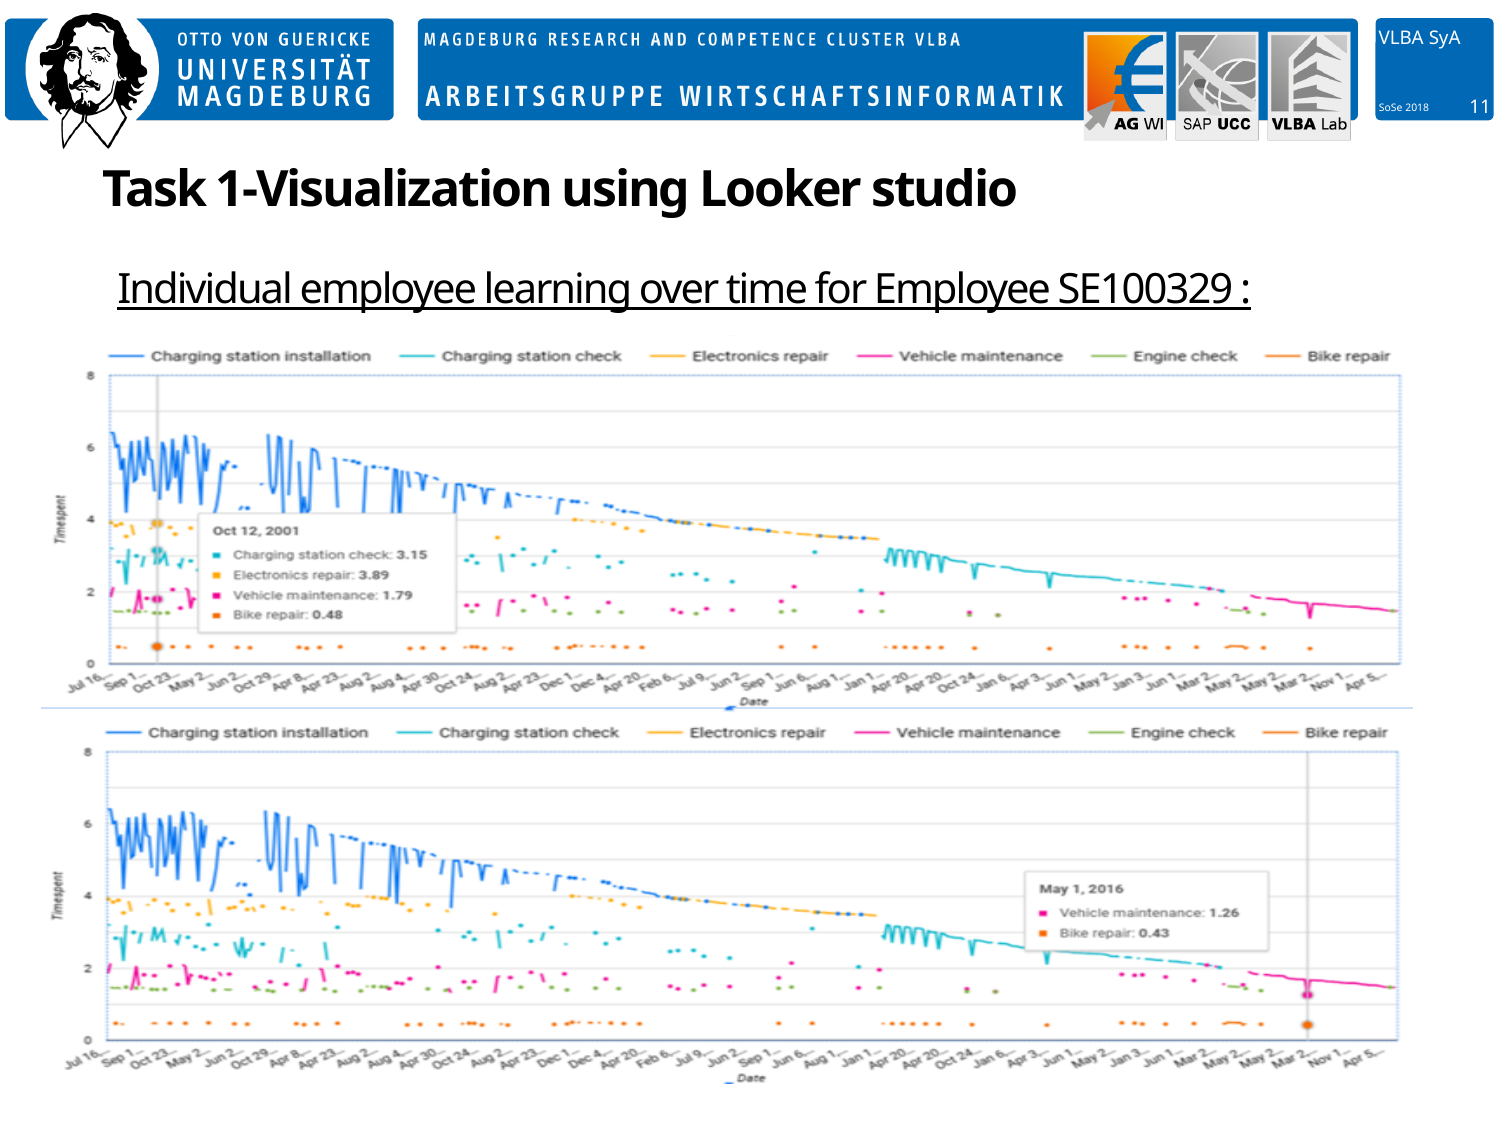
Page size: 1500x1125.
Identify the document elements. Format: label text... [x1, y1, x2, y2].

picture [41, 335, 1413, 1085]
list Individual employee learning over time for Employee SE100329 : [87, 254, 1436, 1071]
picture [5, 13, 1358, 149]
title Task 1-Visualization using Looker studio [87, 149, 1436, 242]
